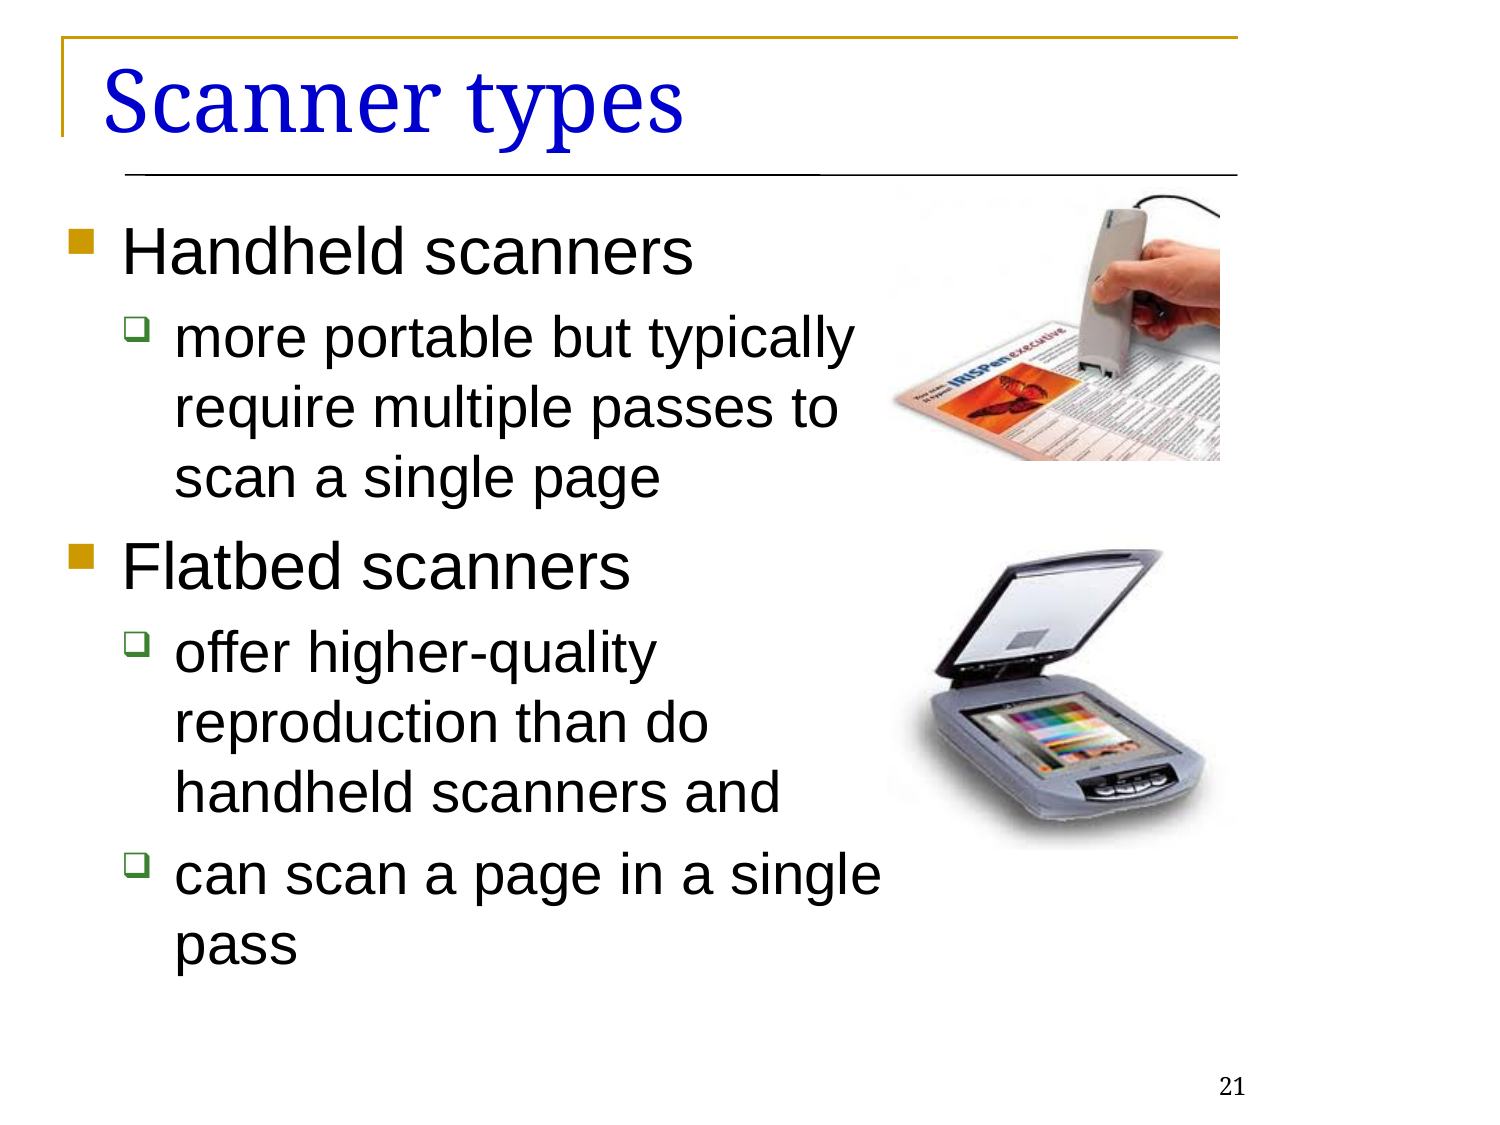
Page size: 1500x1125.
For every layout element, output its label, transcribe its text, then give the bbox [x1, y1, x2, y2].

list Handheld scanners more portable but typically require multiple passes to scan a single page Flatbed scanners offer higher-quality reproduction than do handheld scanners and can scan a page in a single pass [49, 199, 926, 1026]
title Scanner types [87, 37, 1251, 188]
picture [887, 537, 1238, 850]
slide_number 21 [912, 1050, 1262, 1113]
picture [887, 187, 1221, 461]
